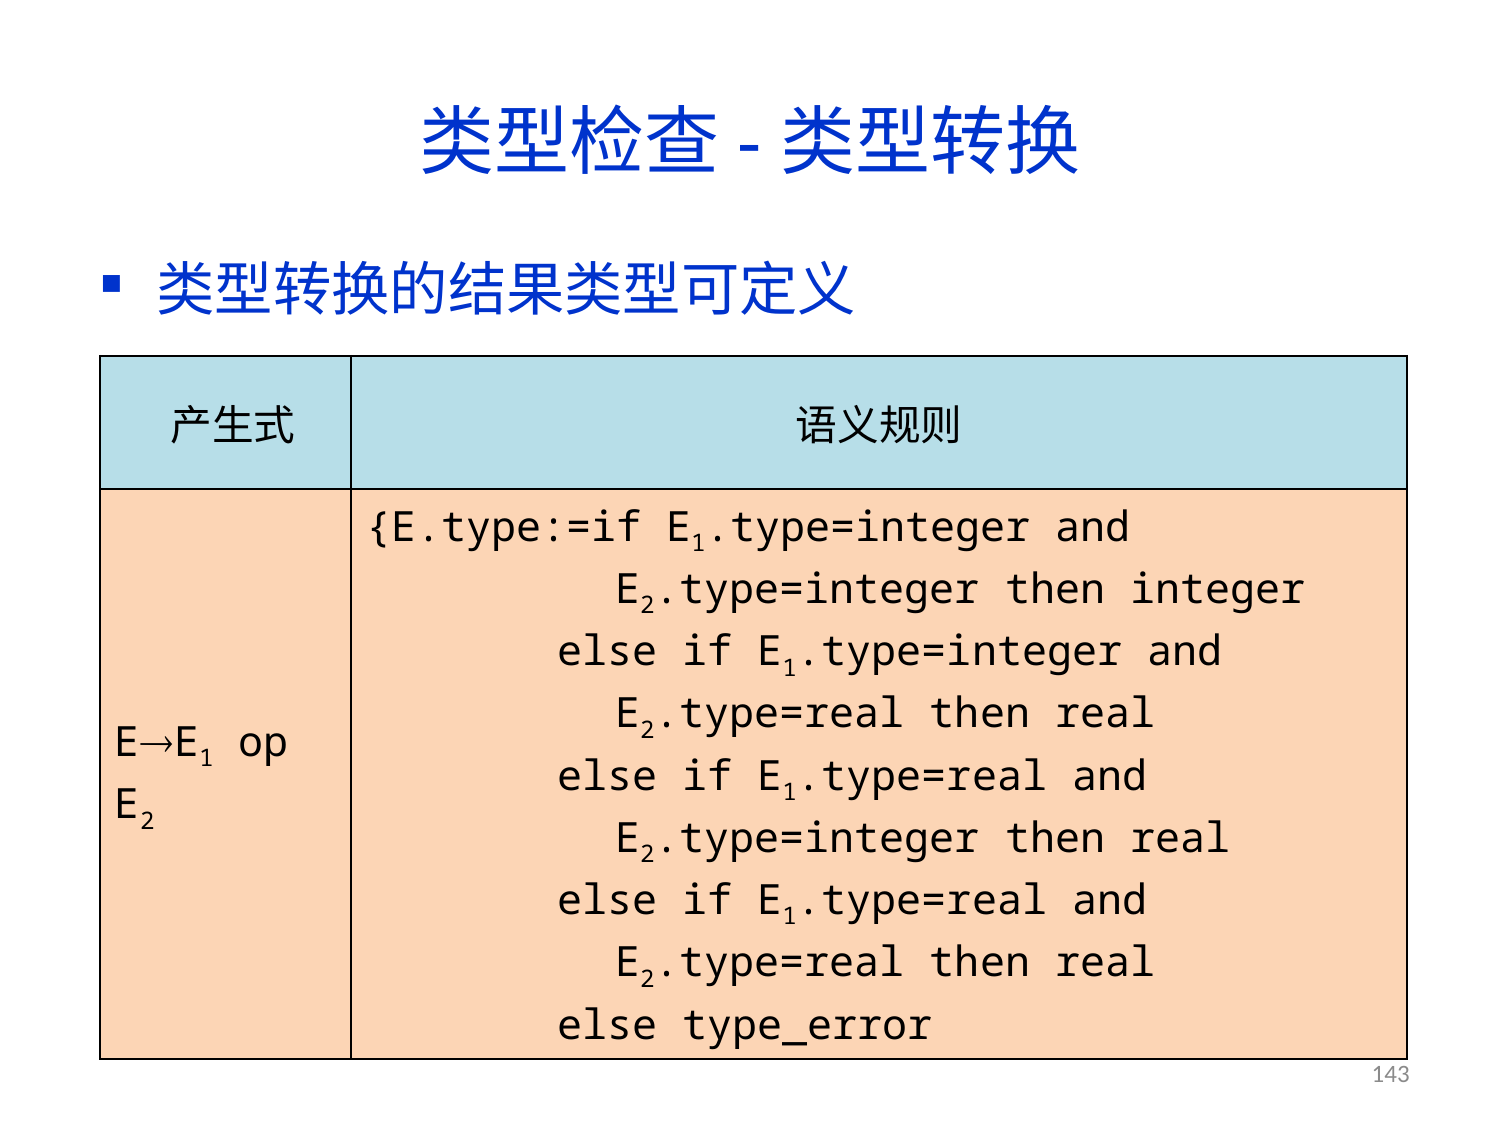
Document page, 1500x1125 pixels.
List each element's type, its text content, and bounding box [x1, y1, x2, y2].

list 类型转换的结果类型可定义 [85, 245, 1436, 341]
title 类型检查-类型转换 [75, 45, 1425, 233]
table_header 语义规则 [352, 357, 1406, 488]
slide_number 143 [1074, 1042, 1425, 1103]
table_cell EE1 op E2 [101, 490, 350, 1058]
table_header 产生式 [101, 357, 350, 488]
table_cell {E.type:=if E1.type=integer and E2.type=integer then integer else if E1.type=integer and E2.type=real then real else if E1.type=real and E2.type=integer then real else if E1.type=real and E2.type=real then real else type_error [352, 490, 1406, 1058]
